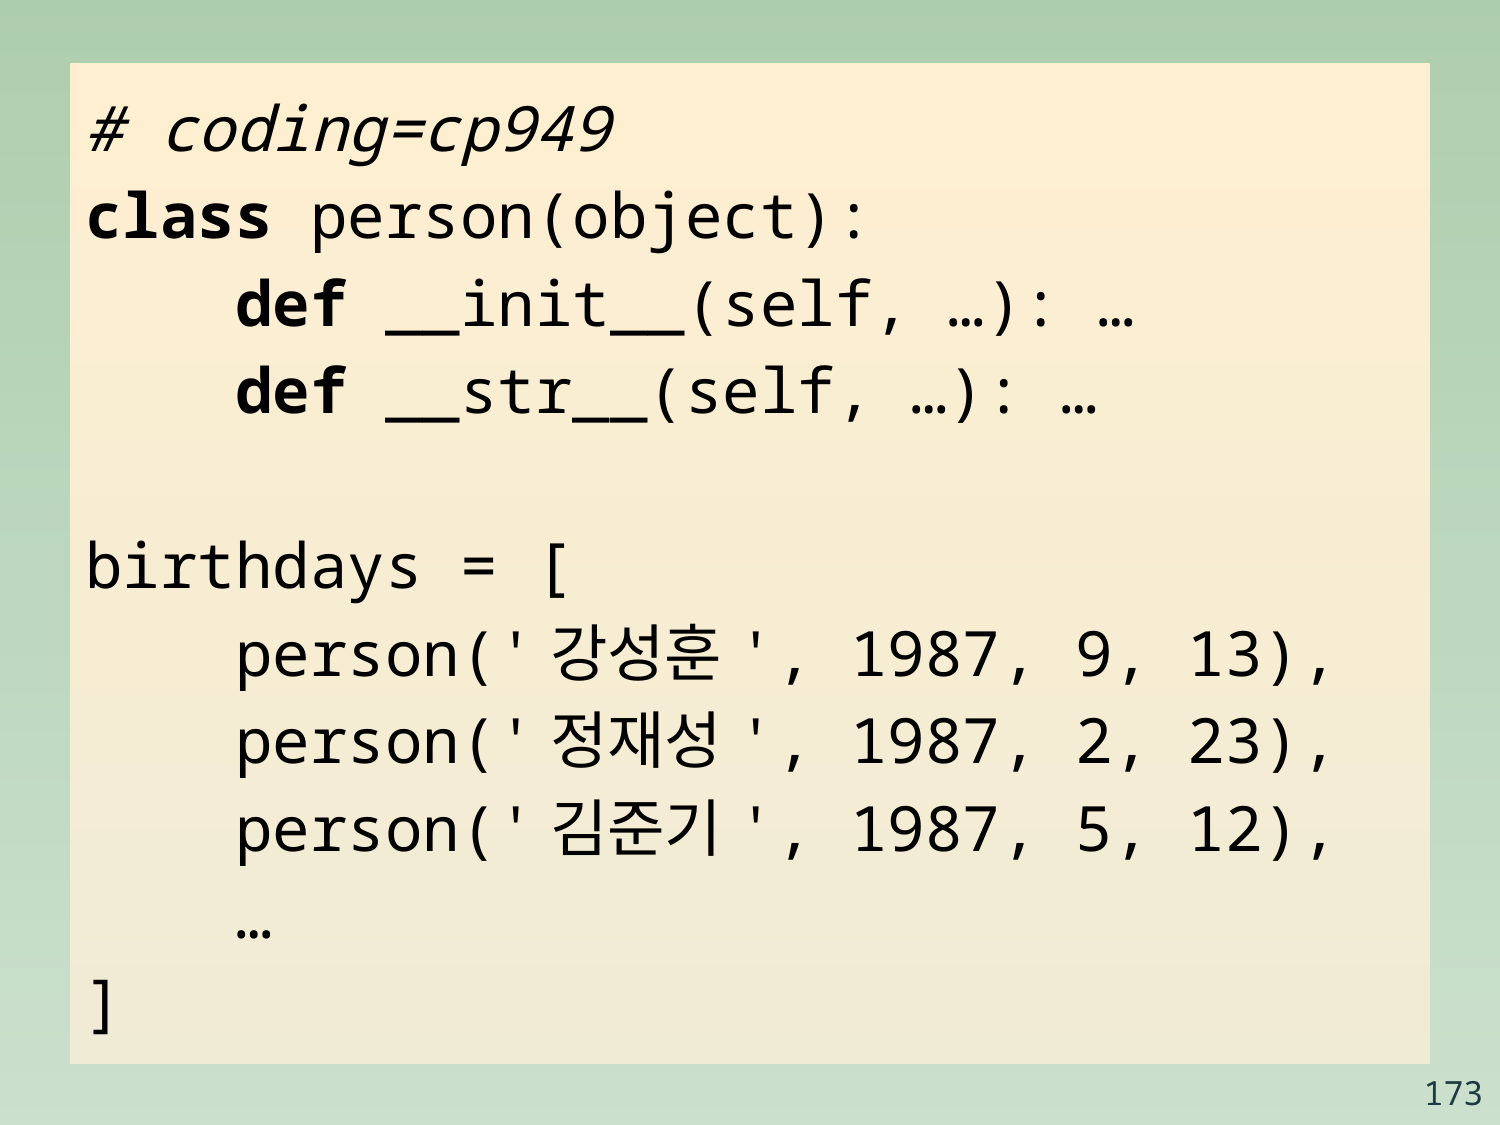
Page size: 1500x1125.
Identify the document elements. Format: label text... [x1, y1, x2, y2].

subtitle # coding=cp949 class person(object): def __init__(self, …): … def __str__(self, …): … birthdays = [ person('강성훈', 1987, 9, 13), person('정재성', 1987, 2, 23), person('김준기', 1987, 5, 12), … ] [70, 63, 1430, 1064]
slide_number 173 [1148, 1065, 1499, 1125]
